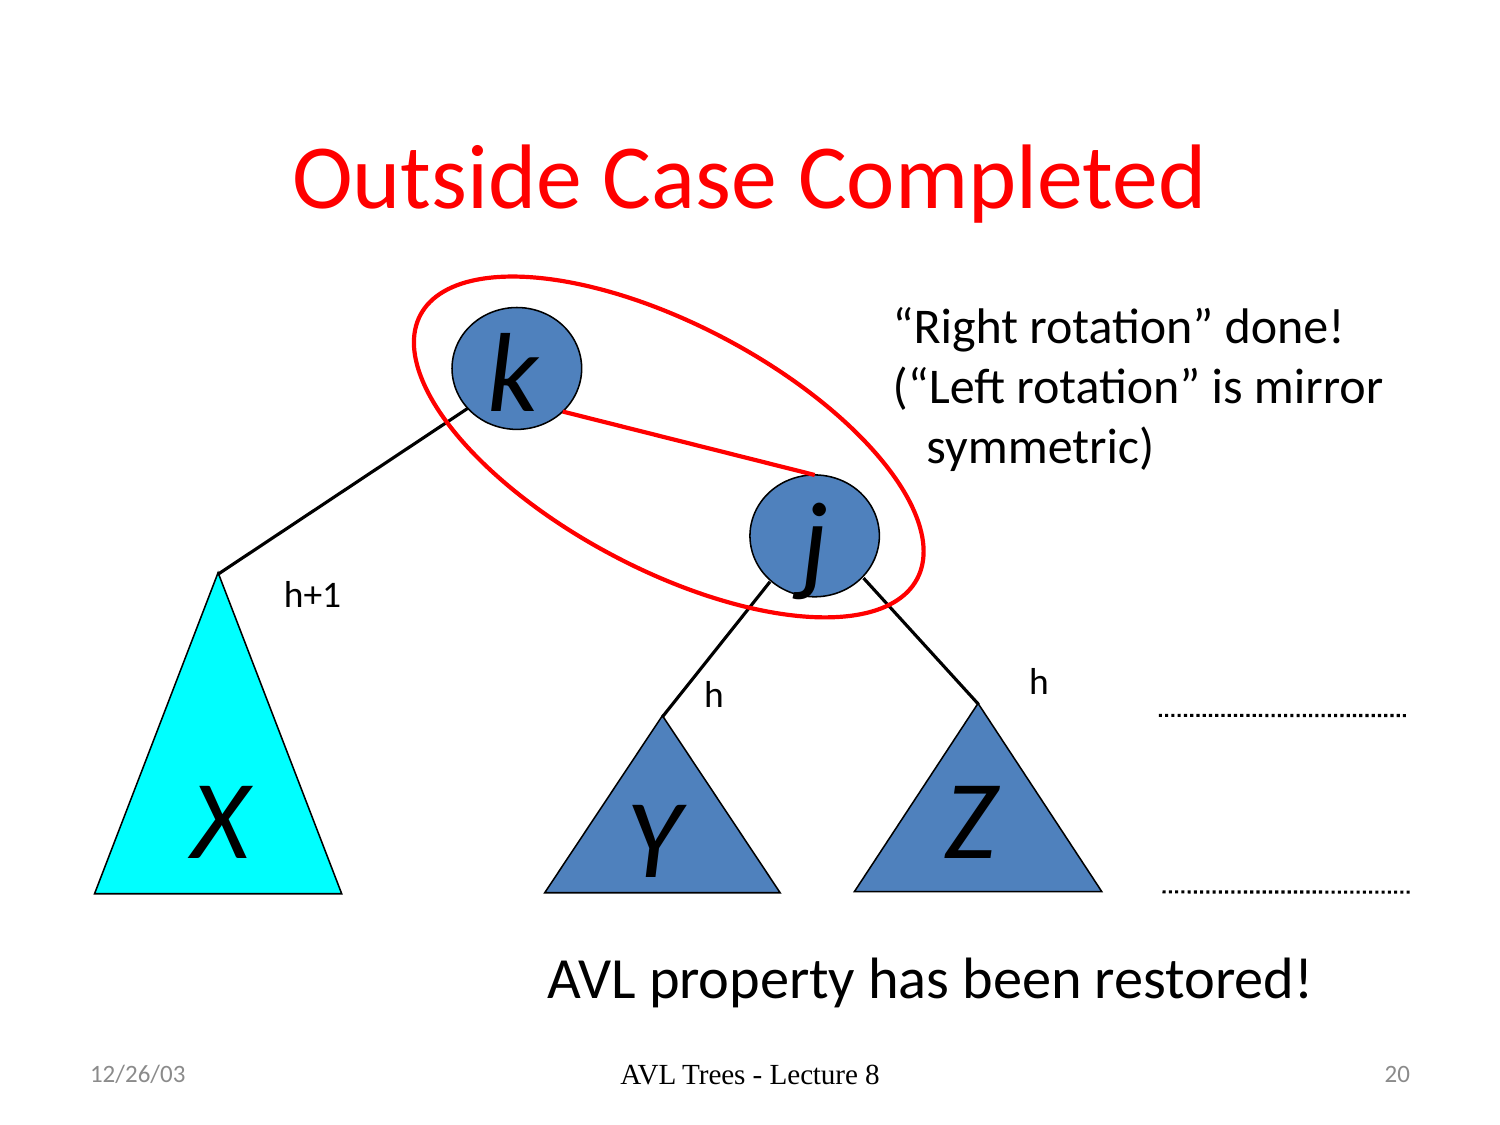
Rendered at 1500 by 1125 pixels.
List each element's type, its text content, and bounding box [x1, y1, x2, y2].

text_box [94, 575, 342, 894]
text_box [413, 276, 924, 618]
text_box [634, 715, 690, 757]
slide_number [75, 1042, 425, 1103]
footer AVL Trees - Lecture 8 [512, 1042, 988, 1103]
text_box Z [929, 738, 1009, 889]
text_box Y [611, 757, 692, 908]
slide_number 20 [1074, 1042, 1425, 1103]
text_box h [689, 662, 739, 723]
text_box X [176, 738, 256, 889]
text_box AVL property has been restored! [532, 932, 1329, 1018]
text_box [955, 703, 1001, 738]
text_box “Right rotation” done! (“Left rotation” is mirror symmetric) [877, 285, 1399, 481]
text_box [692, 760, 781, 893]
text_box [562, 411, 816, 476]
text_box h+1 [269, 562, 357, 623]
text_box [544, 793, 611, 893]
text_box h [1014, 649, 1064, 710]
text_box [854, 750, 1102, 892]
text_box Outside Case Completed [109, 106, 1391, 238]
